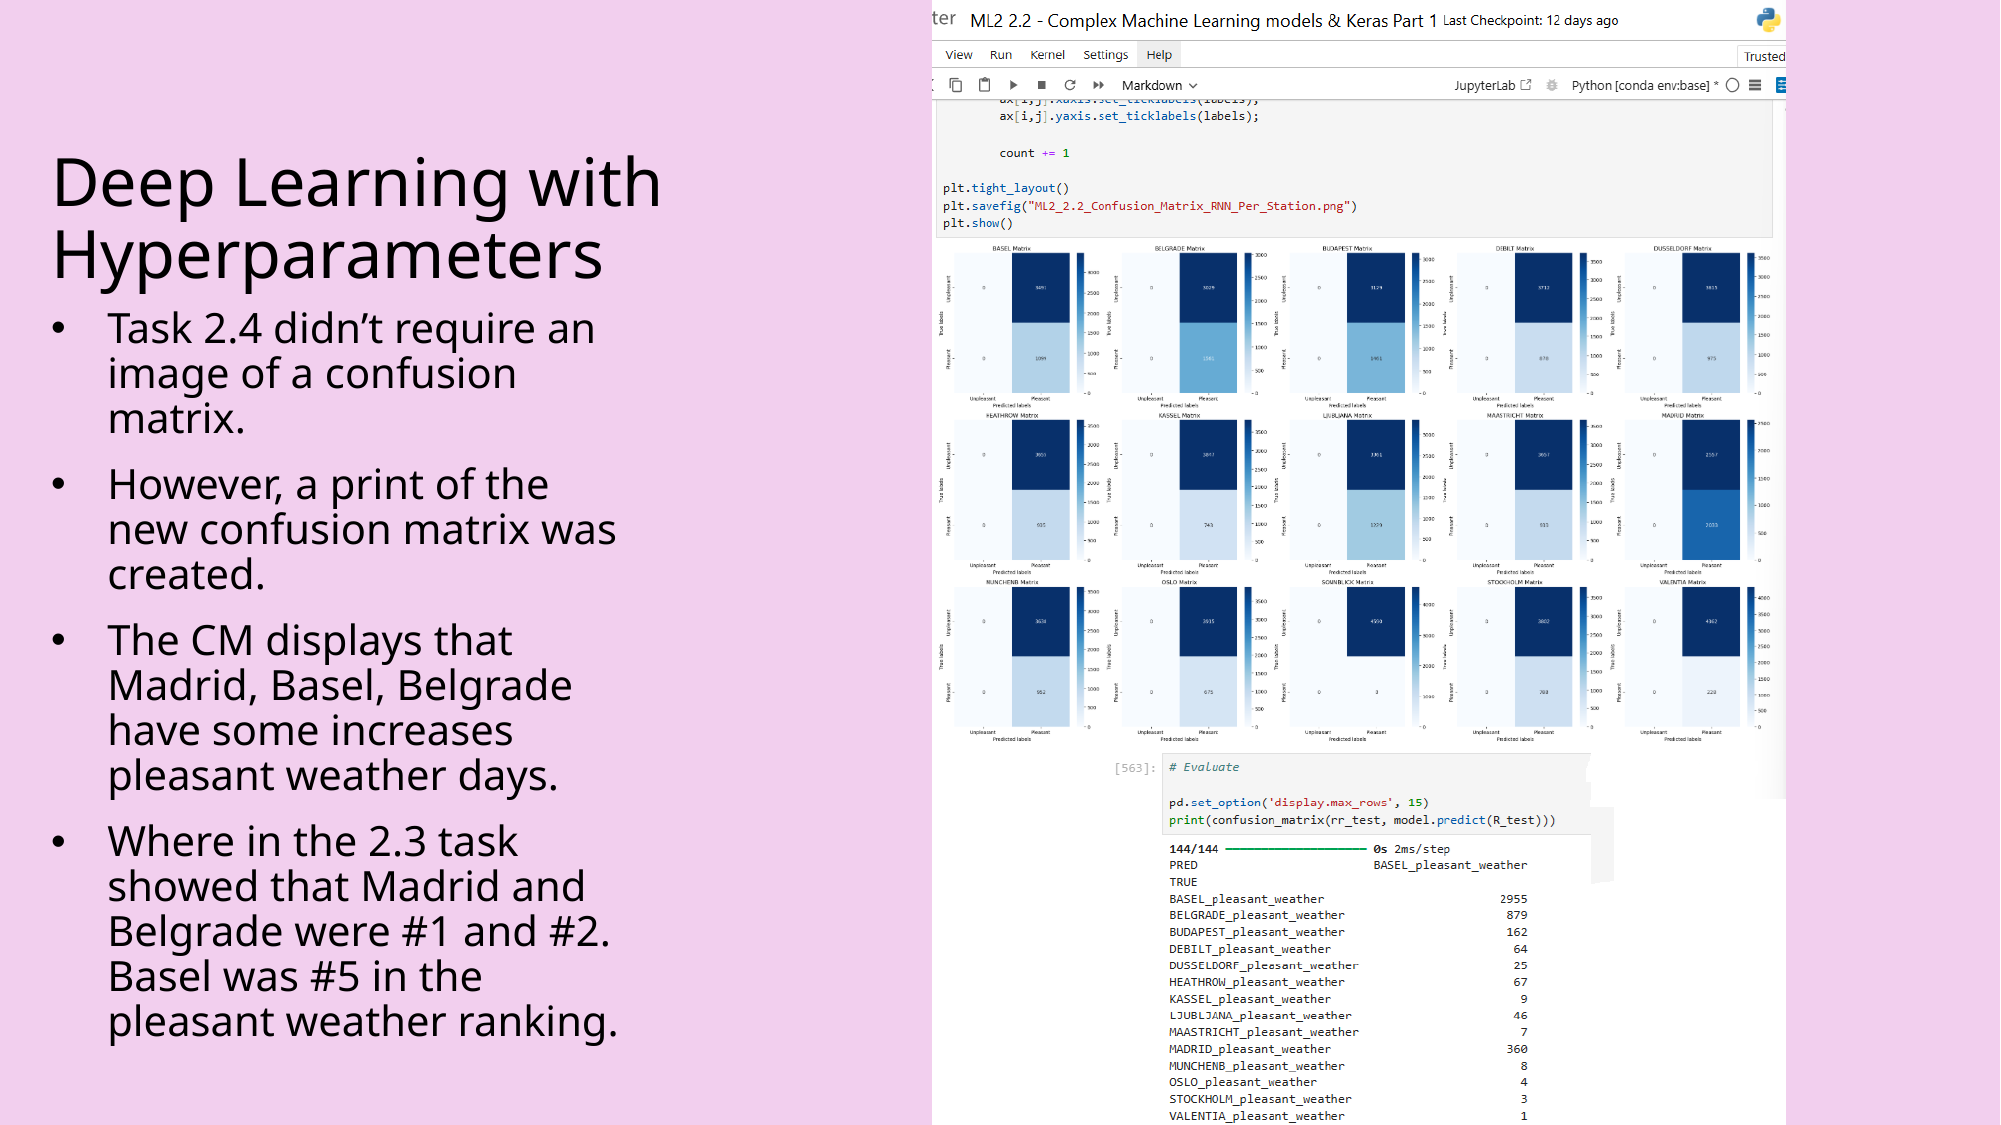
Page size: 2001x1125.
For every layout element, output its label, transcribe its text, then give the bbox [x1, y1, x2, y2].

list Task 2.4 didn’t require an image of a confusion matrix. However, a print of the new confusion matrix was created. The CM displays that Madrid, Basel, Belgrade have some increases pleasant weather days. Where in the 2.3 task showed that Madrid and Belgrade were #1 and #2. Basel was #5 in the pleasant weather ranking. [35, 299, 641, 1088]
picture [932, 0, 1786, 1125]
title Deep Learning with Hyperparameters [35, 37, 681, 300]
